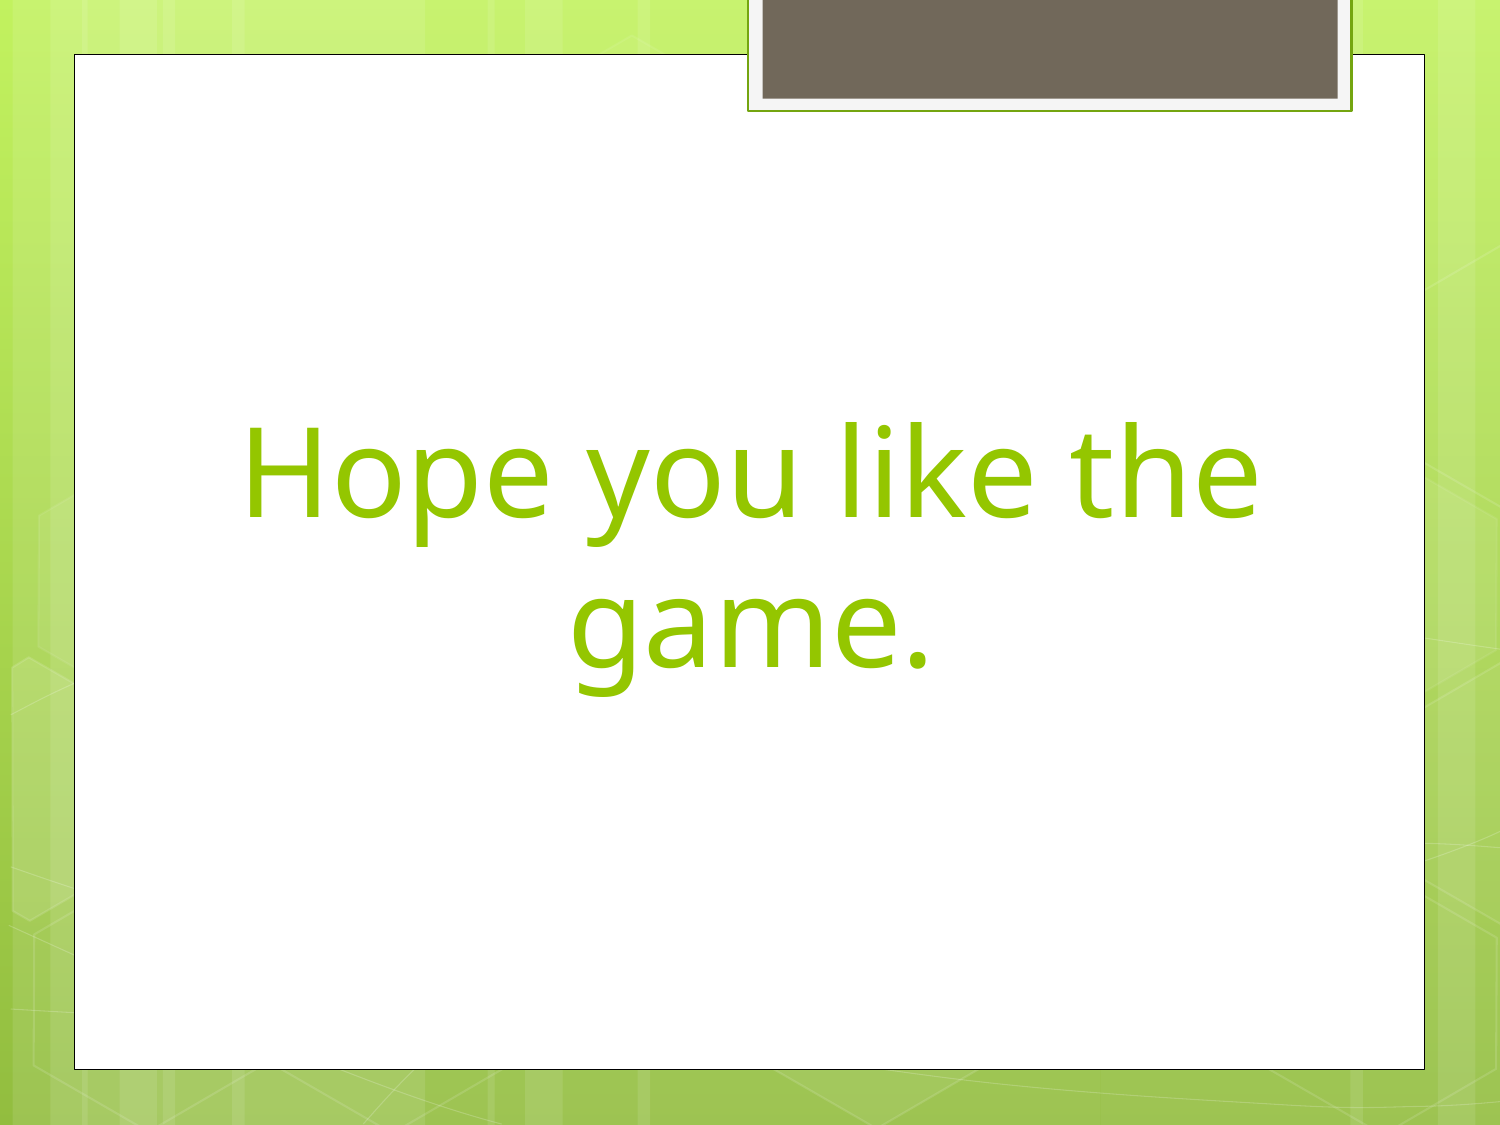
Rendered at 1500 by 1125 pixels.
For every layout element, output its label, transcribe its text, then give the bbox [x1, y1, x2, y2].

title Hope you like the game. [174, 125, 1328, 700]
